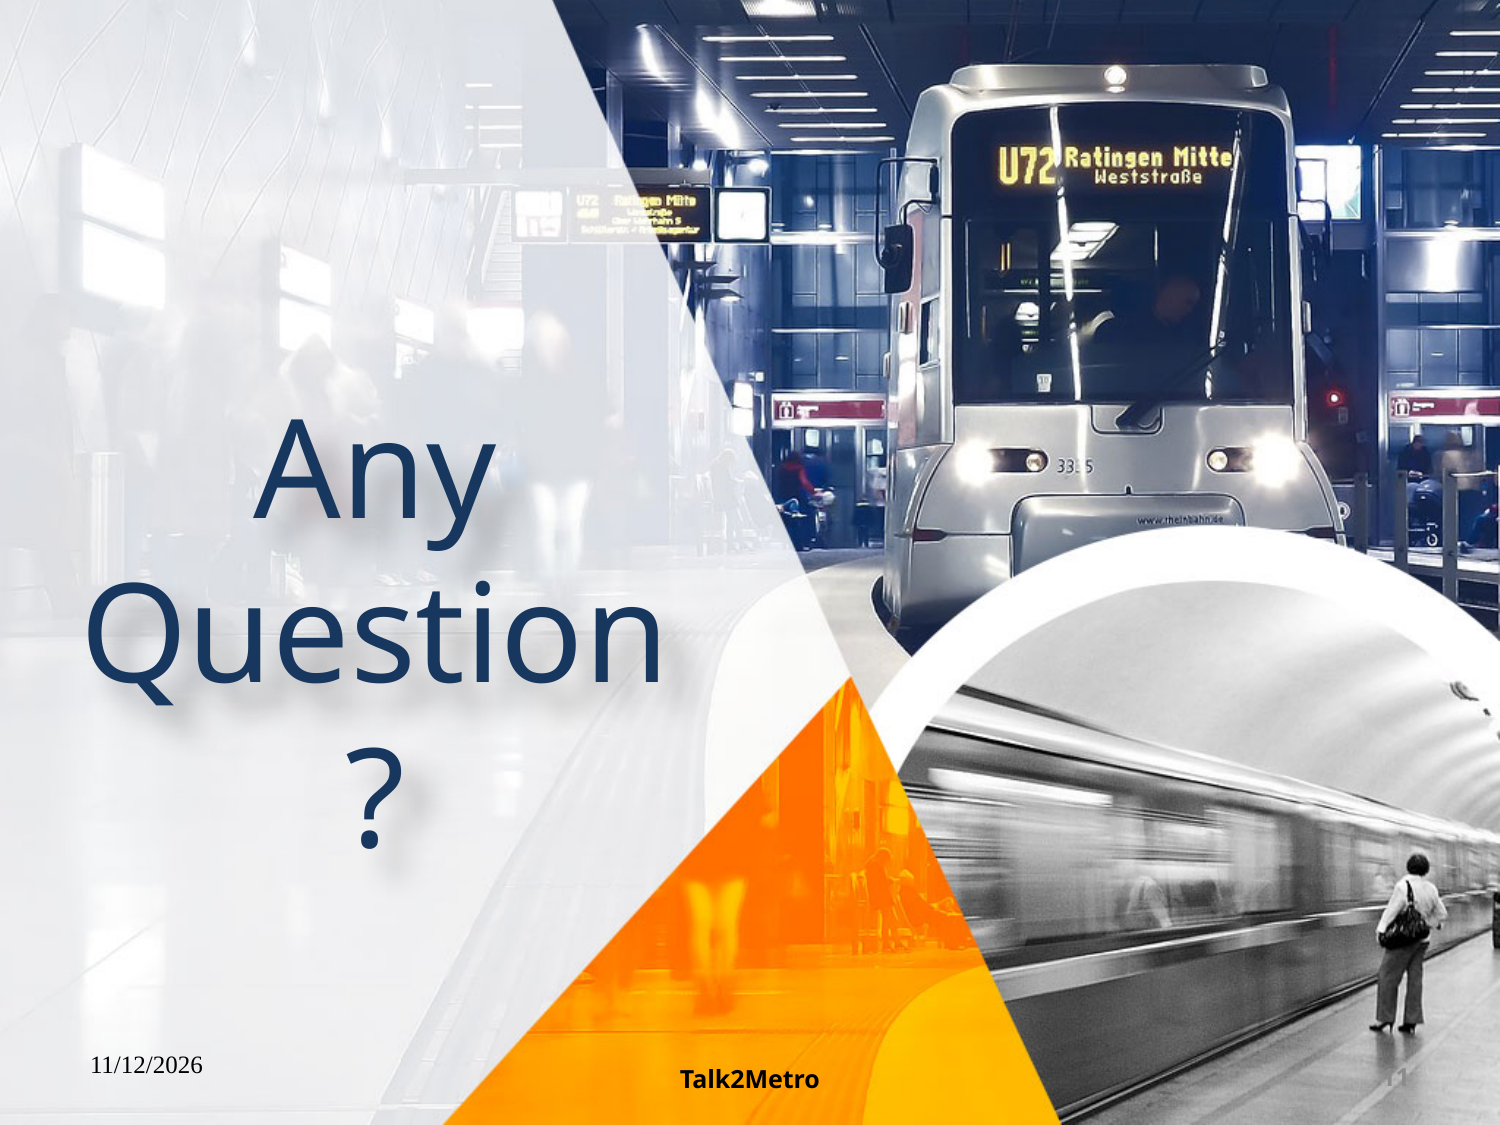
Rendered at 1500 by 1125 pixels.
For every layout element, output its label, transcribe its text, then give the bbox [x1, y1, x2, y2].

footer Talk2Metro [512, 1054, 988, 1103]
slide_number 11 [1074, 1054, 1425, 1103]
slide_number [75, 1054, 425, 1103]
text_box Any Question ? [0, 373, 750, 883]
picture [0, 0, 1500, 1125]
